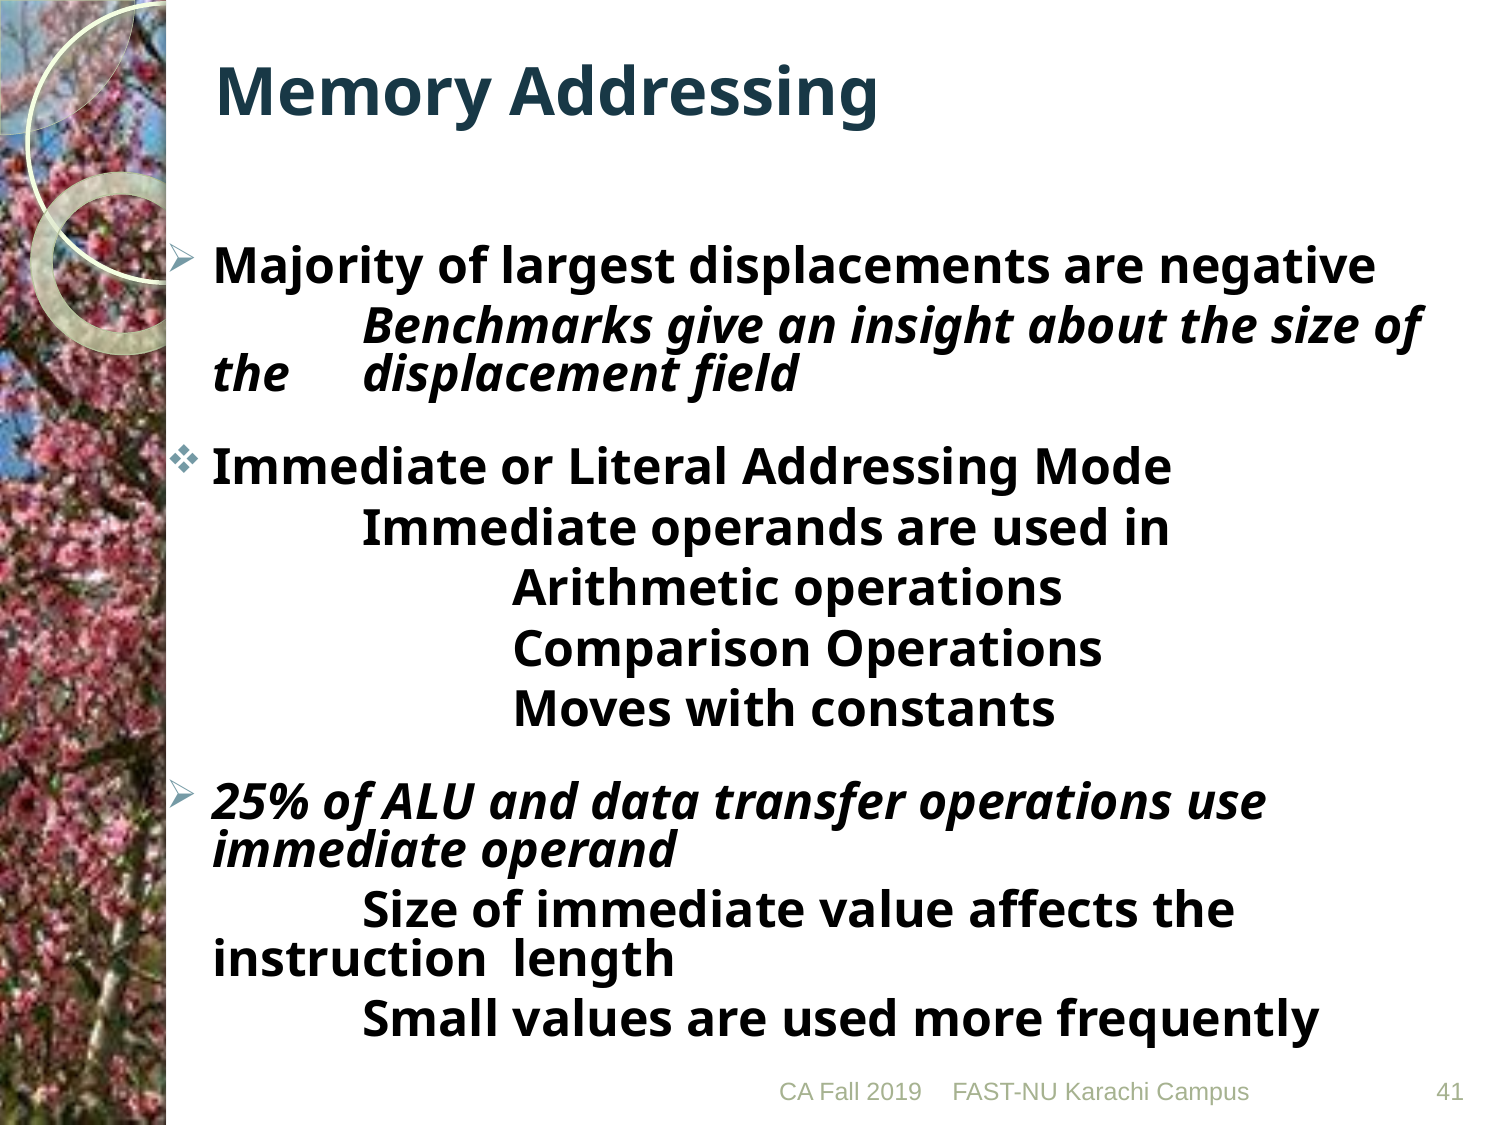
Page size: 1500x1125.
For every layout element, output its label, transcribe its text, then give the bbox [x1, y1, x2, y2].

picture [53, 241, 137, 332]
list Majority of largest displacements are negative Benchmarks give an insight about the size of the displacement field Immediate or Literal Addressing Mode Immediate operands are used in Arithmetic operations Comparison Operations Moves with constants 25% of ALU and data transfer operations use immediate operand Size of immediate value affects the instruction length Small values are used more frequently [137, 237, 1488, 1048]
picture [136, 0, 166, 4]
slide_number CA Fall 2019 [587, 1034, 937, 1113]
title Memory Addressing [200, 24, 1475, 153]
slide_number 41 [1413, 1034, 1488, 1113]
picture [0, 134, 166, 1125]
picture [32, 13, 160, 207]
picture [62, 195, 160, 276]
footer FAST-NU Karachi Campus [937, 1034, 1413, 1113]
